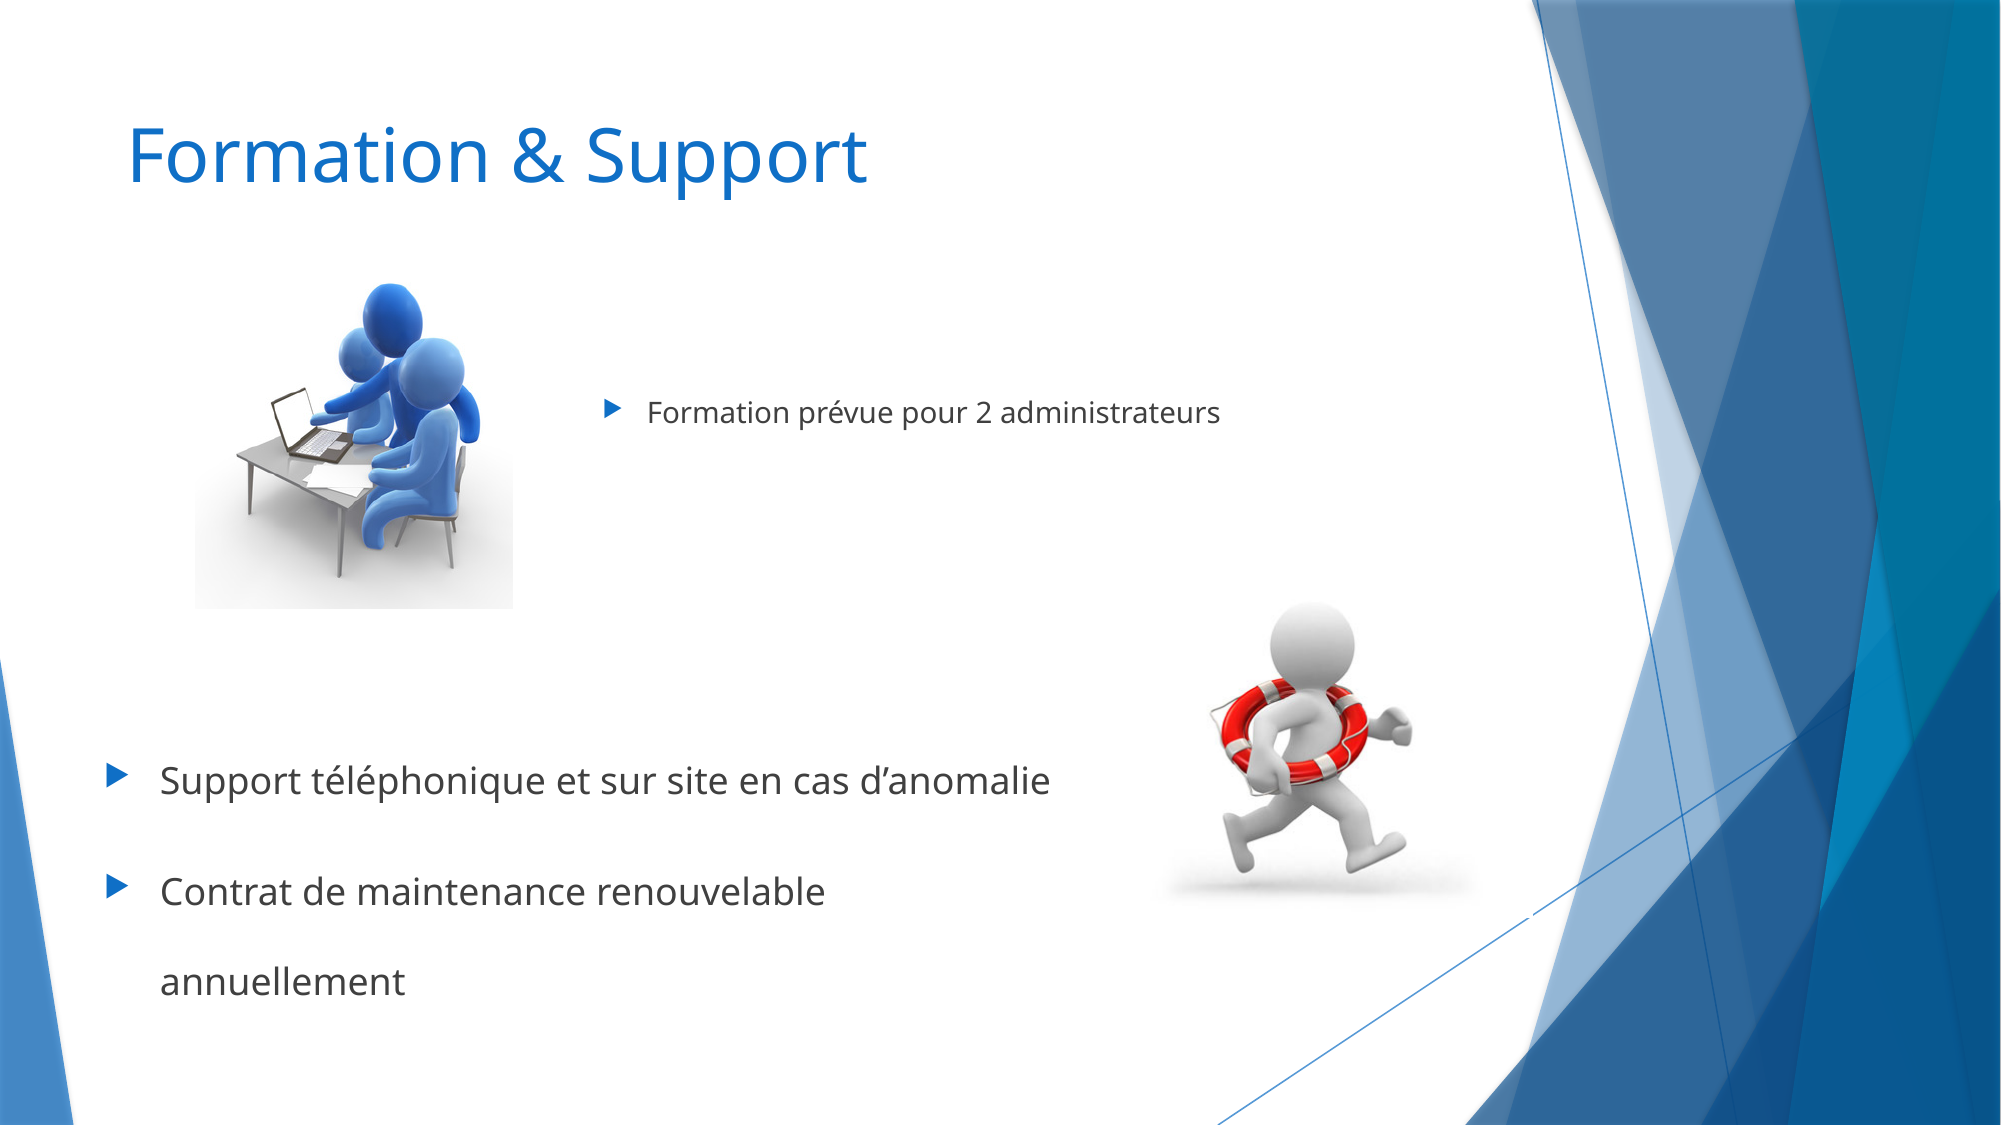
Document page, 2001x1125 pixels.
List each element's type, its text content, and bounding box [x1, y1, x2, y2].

list Support téléphonique et sur site en cas d’anomalie Contrat de maintenance renouvelable annuellement [88, 704, 1087, 947]
title Formation & Support [111, 99, 1522, 317]
text_box Formation prévue pour 2 administrateurs [587, 351, 1383, 480]
picture [195, 257, 514, 609]
picture [1085, 575, 1534, 918]
